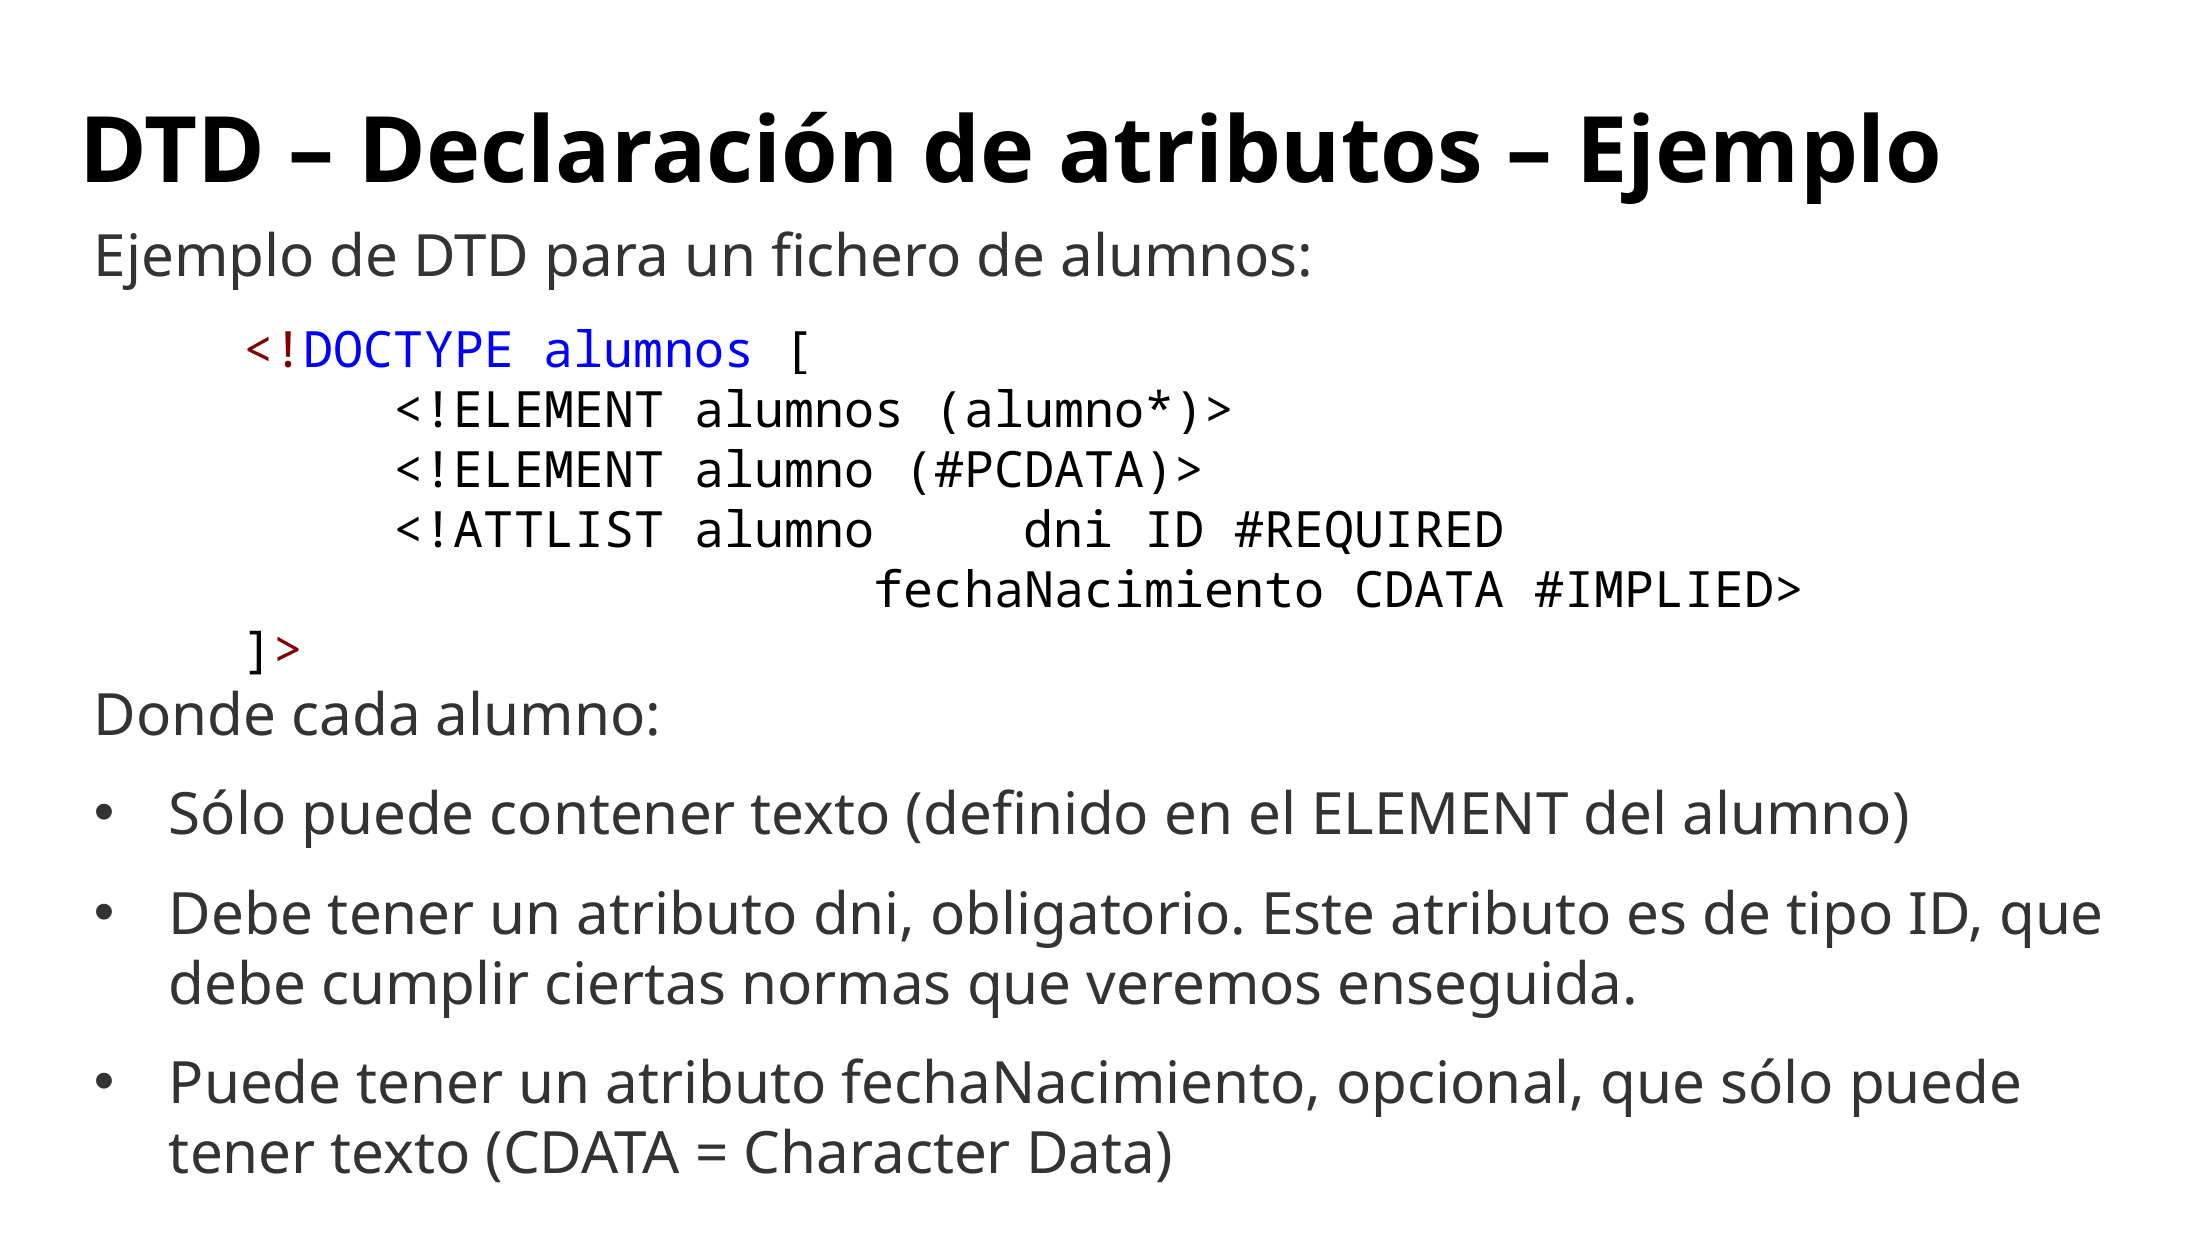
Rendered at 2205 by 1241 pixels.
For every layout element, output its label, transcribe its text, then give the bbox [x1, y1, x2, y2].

title DTD – Declaración de atributos – Ejemplo [79, 41, 2136, 210]
text_box Ejemplo de DTD para un fichero de alumnos: <!DOCTYPE alumnos [ <!ELEMENT alumnos (alumno*)> <!ELEMENT alumno (#PCDATA)> <!ATTLIST alumno dni ID #REQUIRED fechaNacimiento CDATA #IMPLIED> ]> Donde cada alumno: Sólo puede contener texto (definido en el ELEMENT del alumno) Debe tener un atributo dni, obligatorio. Este atributo es de tipo ID, que debe cumplir ciertas normas que veremos enseguida. Puede tener un atributo fechaNacimiento, opcional, que sólo puede tener texto (CDATA = Character Data) [79, 210, 2136, 1193]
